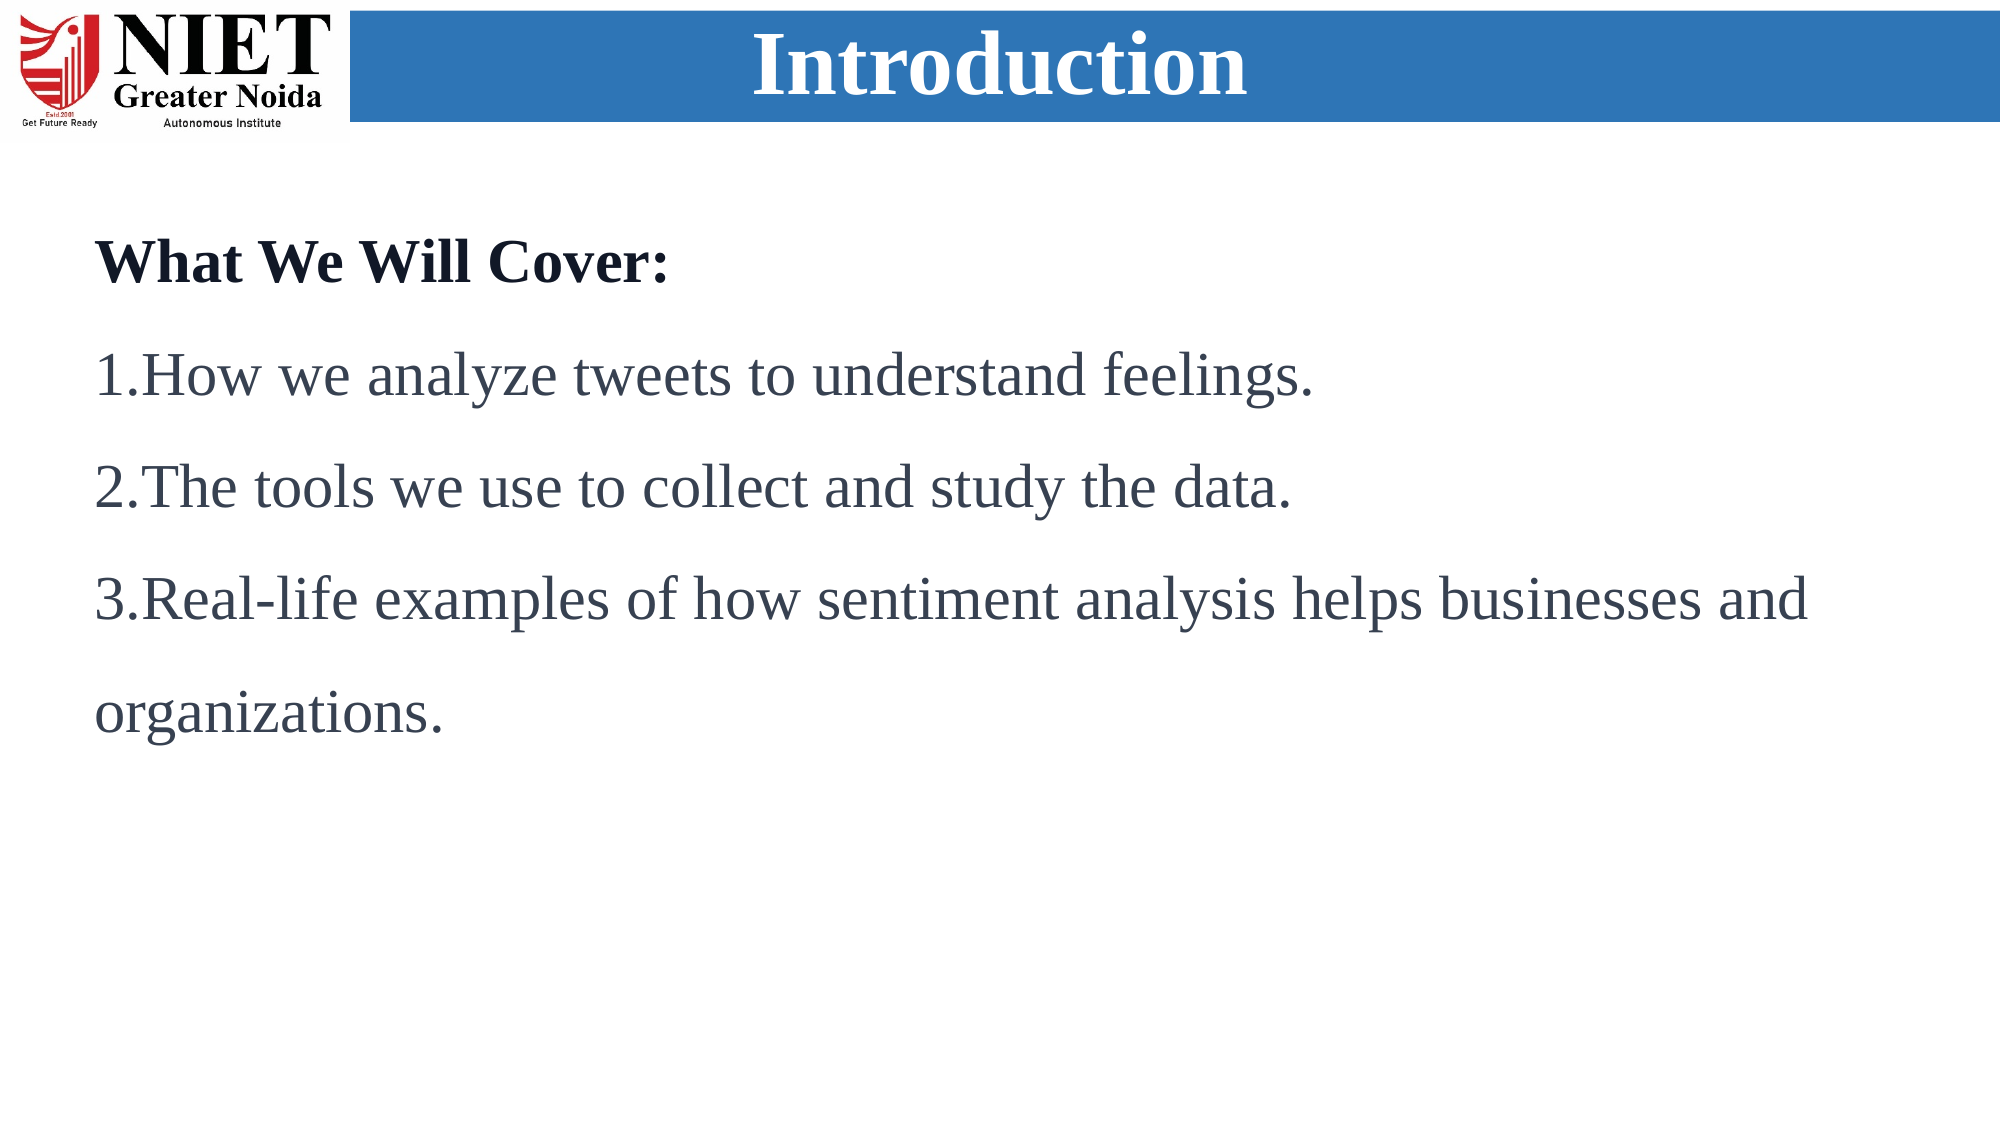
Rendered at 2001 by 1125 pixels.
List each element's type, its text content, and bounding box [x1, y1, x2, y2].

subtitle [34, 210, 1991, 1104]
picture [0, 0, 350, 143]
title Introduction [350, 10, 2000, 122]
text_box What We Will Cover: How we analyze tweets to understand feelings. The tools we use to collect and study the data. Real-life examples of how sentiment analysis helps businesses and organizations. [79, 175, 1946, 752]
